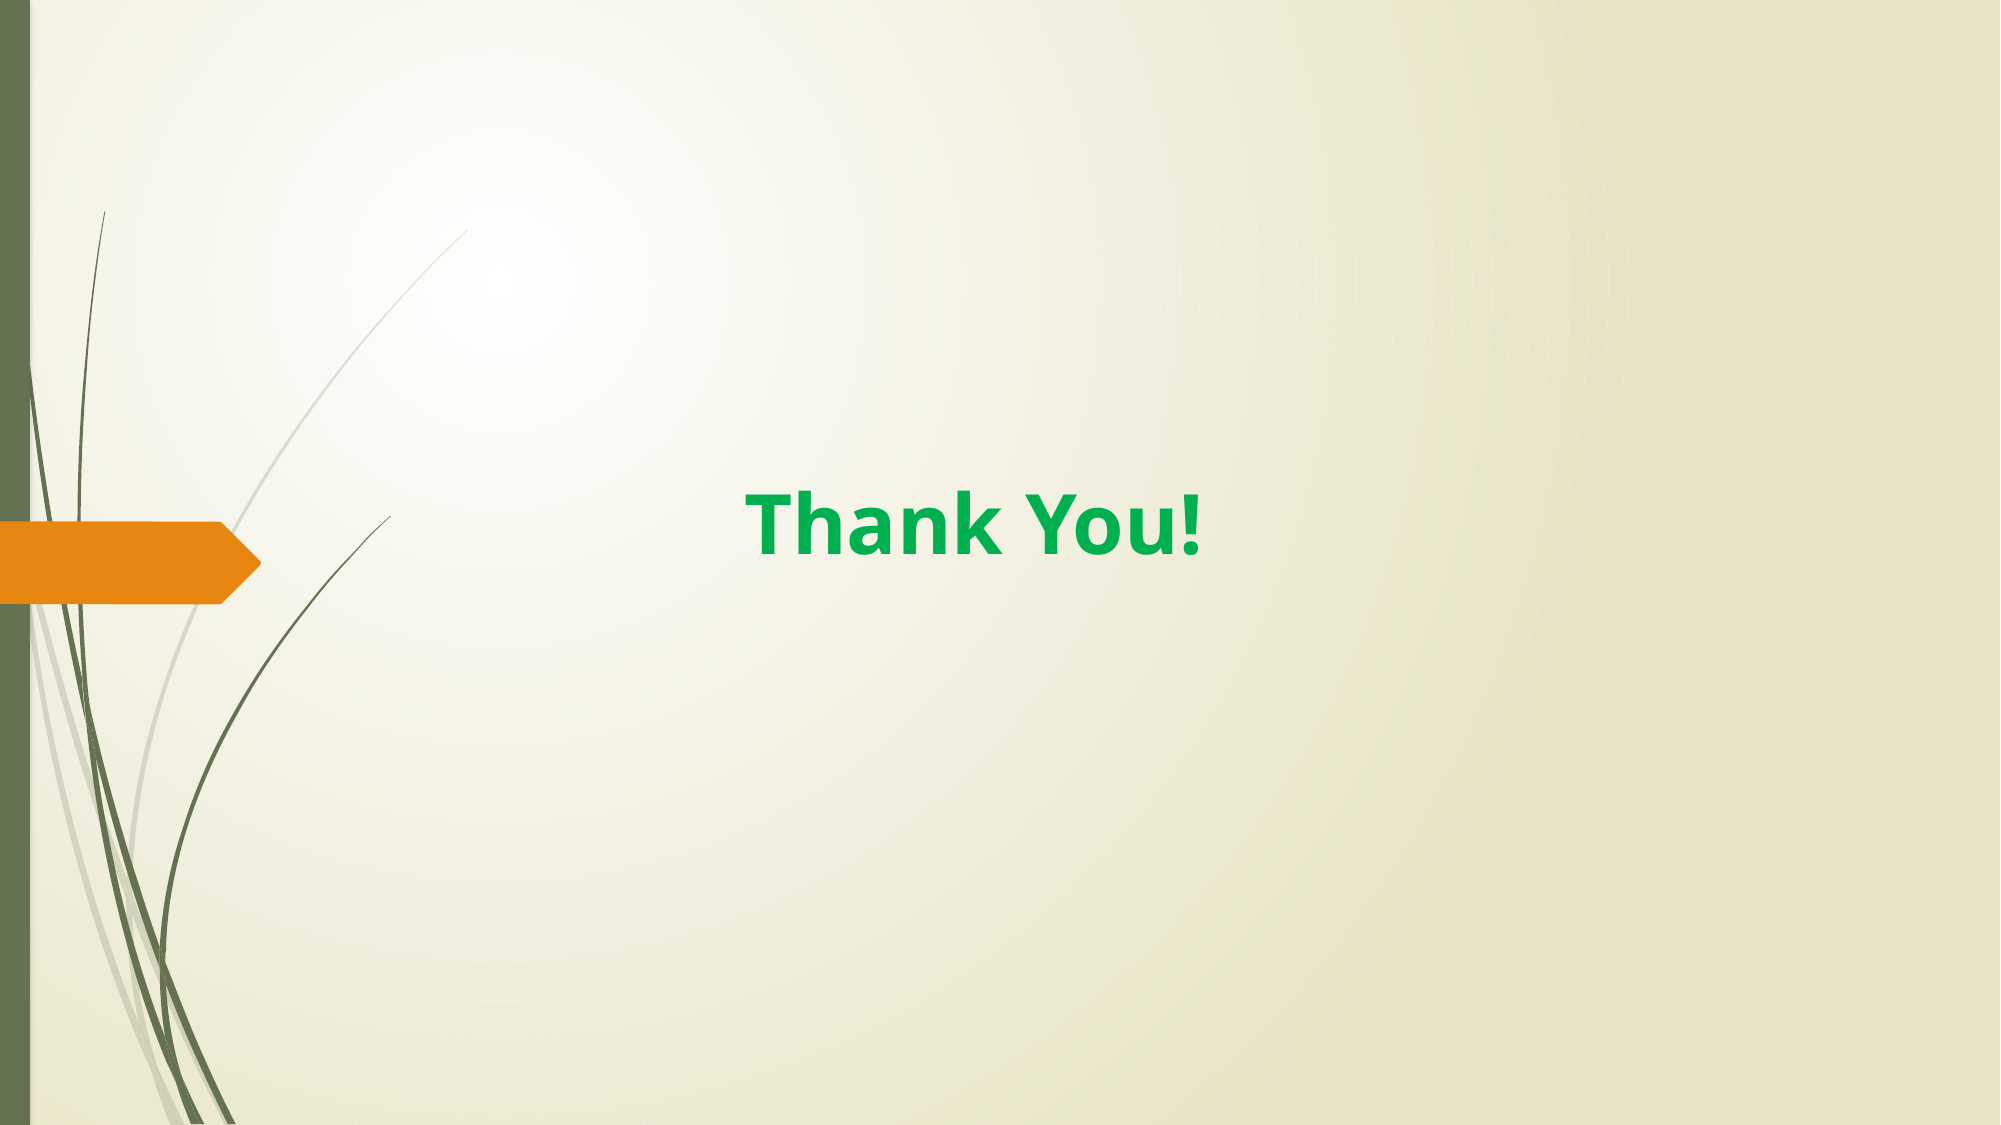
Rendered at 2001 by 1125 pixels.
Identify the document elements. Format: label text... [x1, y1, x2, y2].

title Thank You! [424, 337, 1888, 579]
